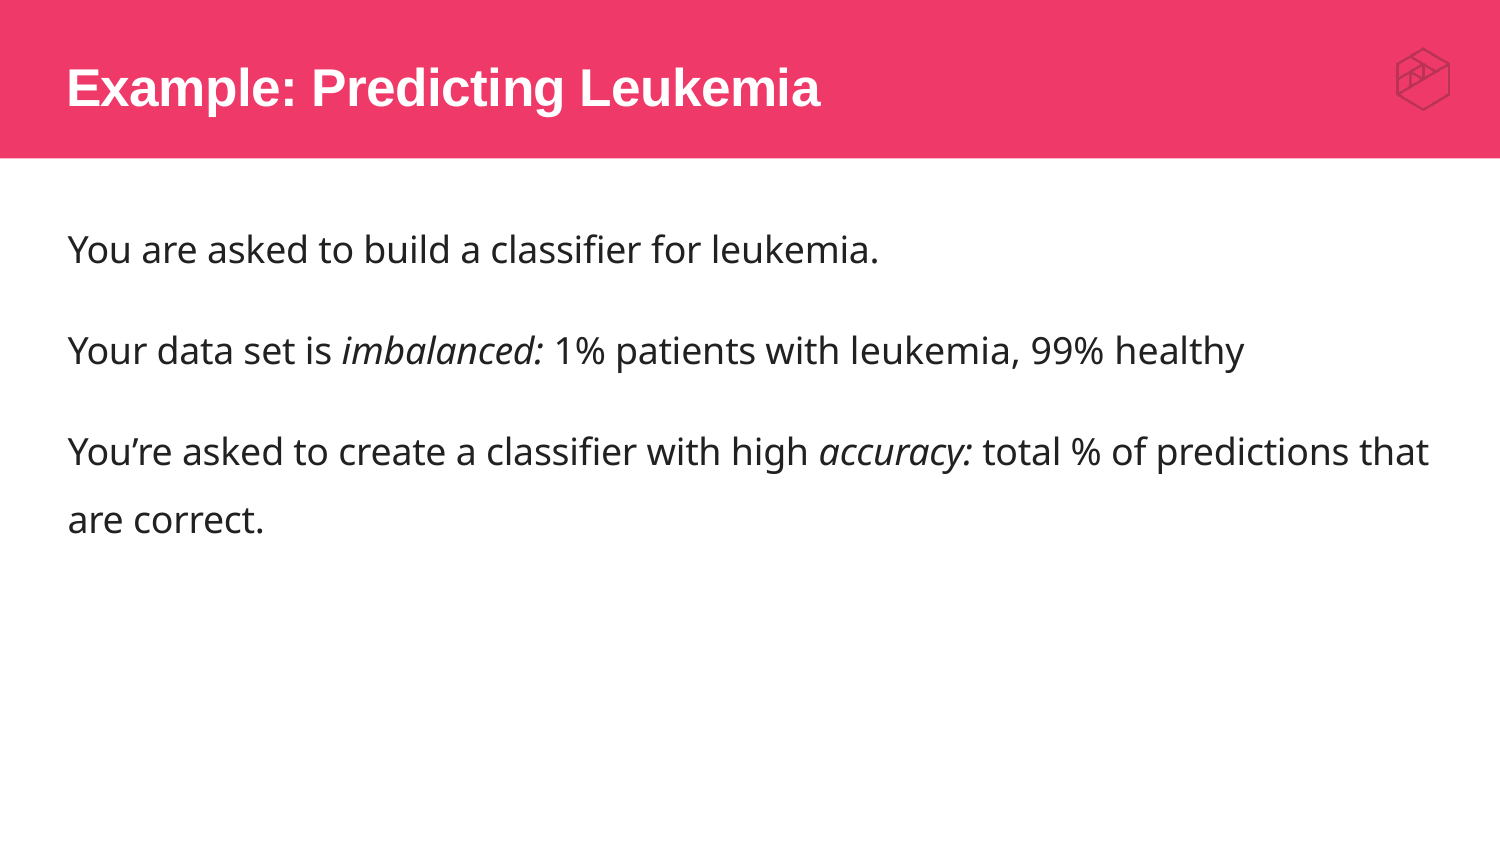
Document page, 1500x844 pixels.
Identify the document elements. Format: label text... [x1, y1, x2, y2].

title Example: Predicting Leukemia [50, 37, 1450, 133]
list You are asked to build a classifier for leukemia. Your data set is imbalanced: 1% patients with leukemia, 99% healthy You’re asked to create a classifier with high accuracy: total % of predictions that are correct. [50, 188, 1450, 750]
